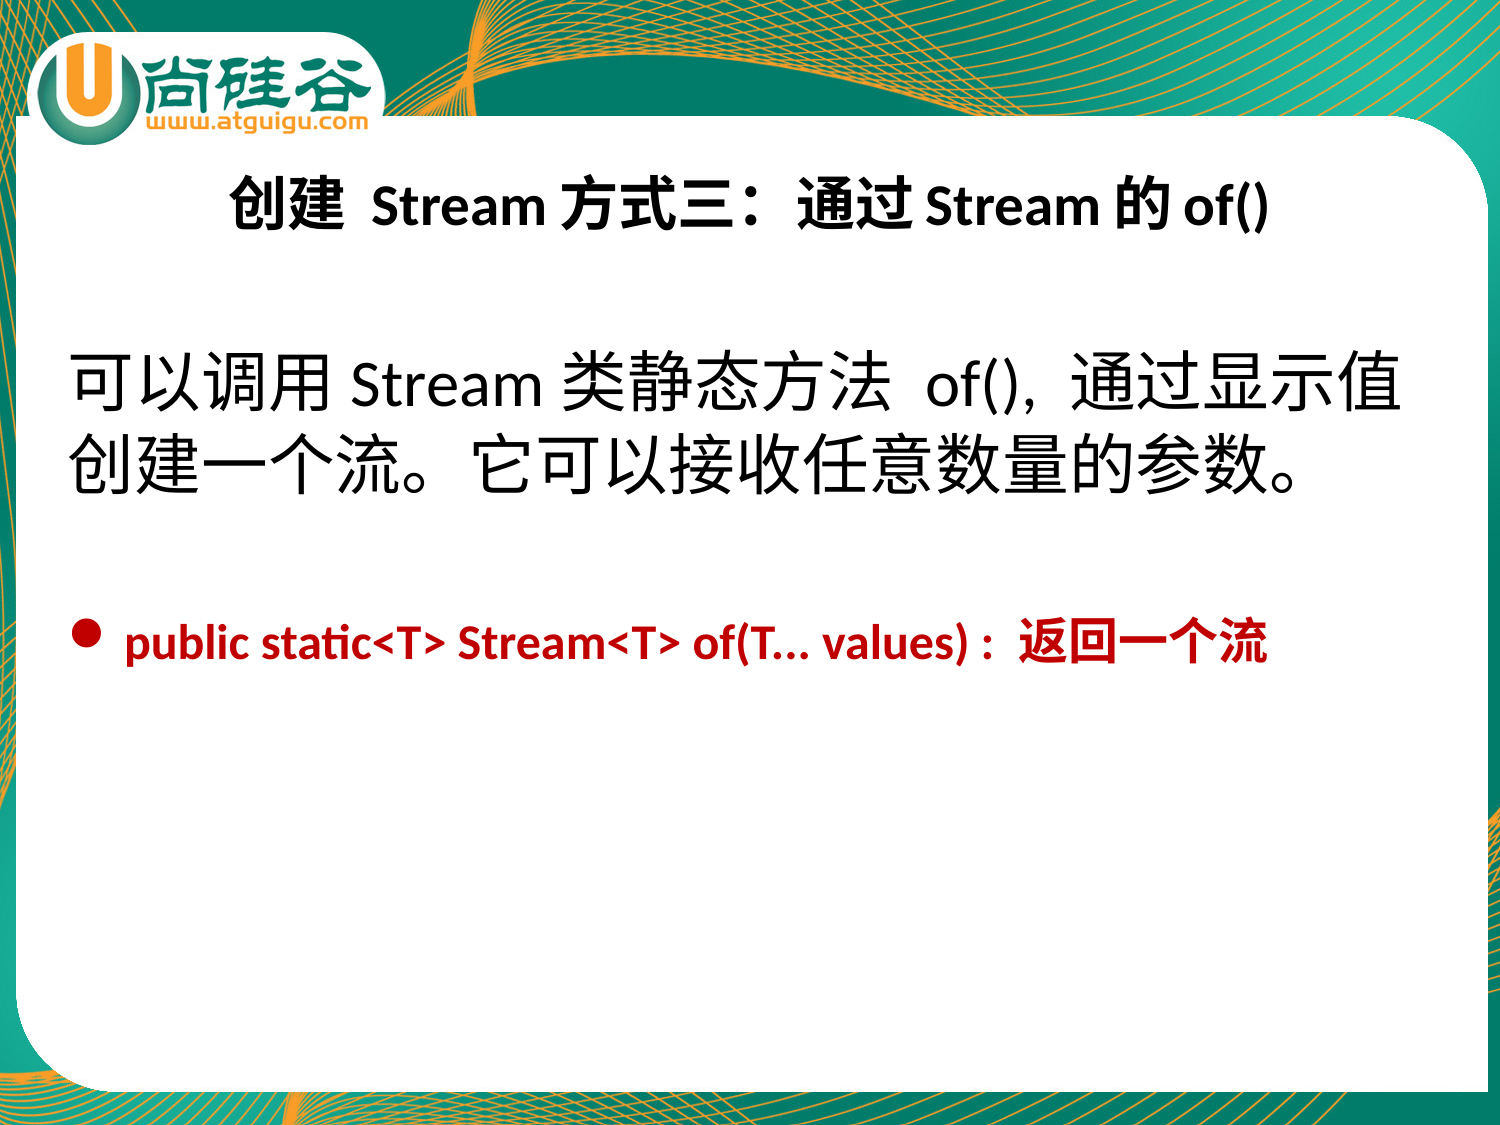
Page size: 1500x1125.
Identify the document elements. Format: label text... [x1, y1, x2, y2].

text_box 可以调用Stream类静态方法 of(), 通过显示值创建一个流。它可以接收任意数量的参数。 public static<T> Stream<T> of(T... values) : 返回一个流 [53, 328, 1471, 677]
picture [0, 0, 1500, 1125]
title 创建 Stream方式三：通过Stream的of() [171, 137, 1329, 268]
